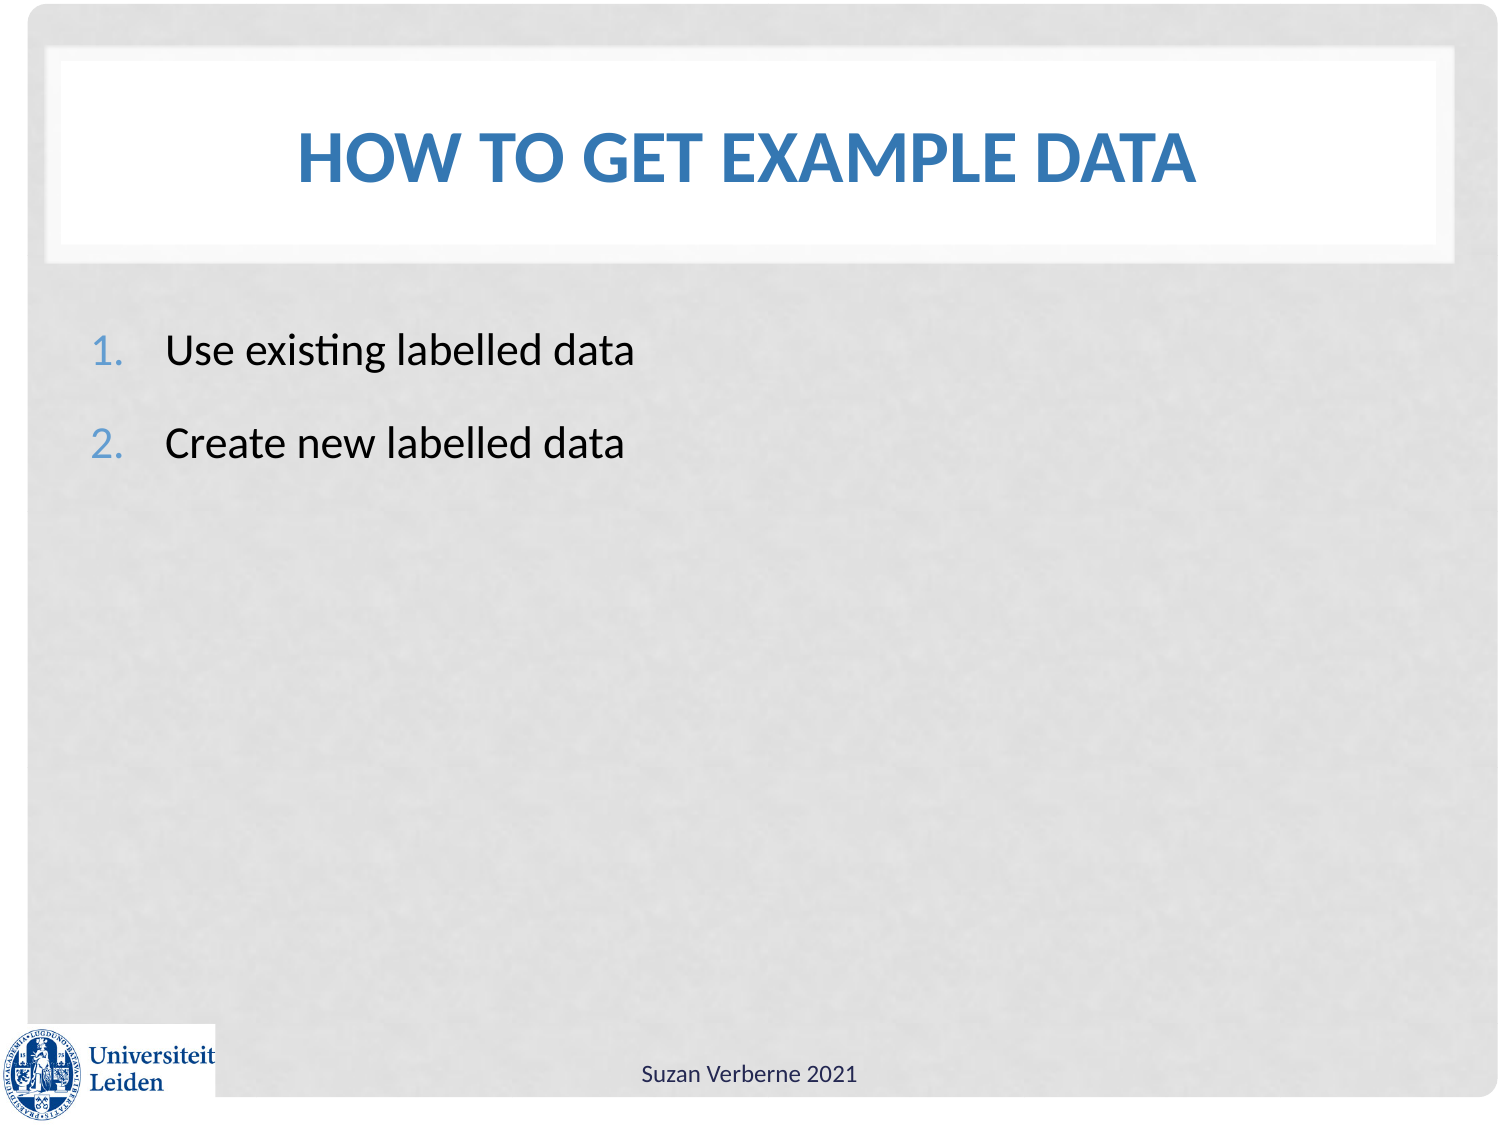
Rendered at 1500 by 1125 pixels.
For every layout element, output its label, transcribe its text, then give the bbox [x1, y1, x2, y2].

footer Suzan Verberne 2021 [512, 1042, 988, 1103]
title How to get example data [69, 66, 1425, 238]
picture [0, 1024, 216, 1125]
list Use existing labelled data Create new labelled data [75, 312, 1425, 1005]
